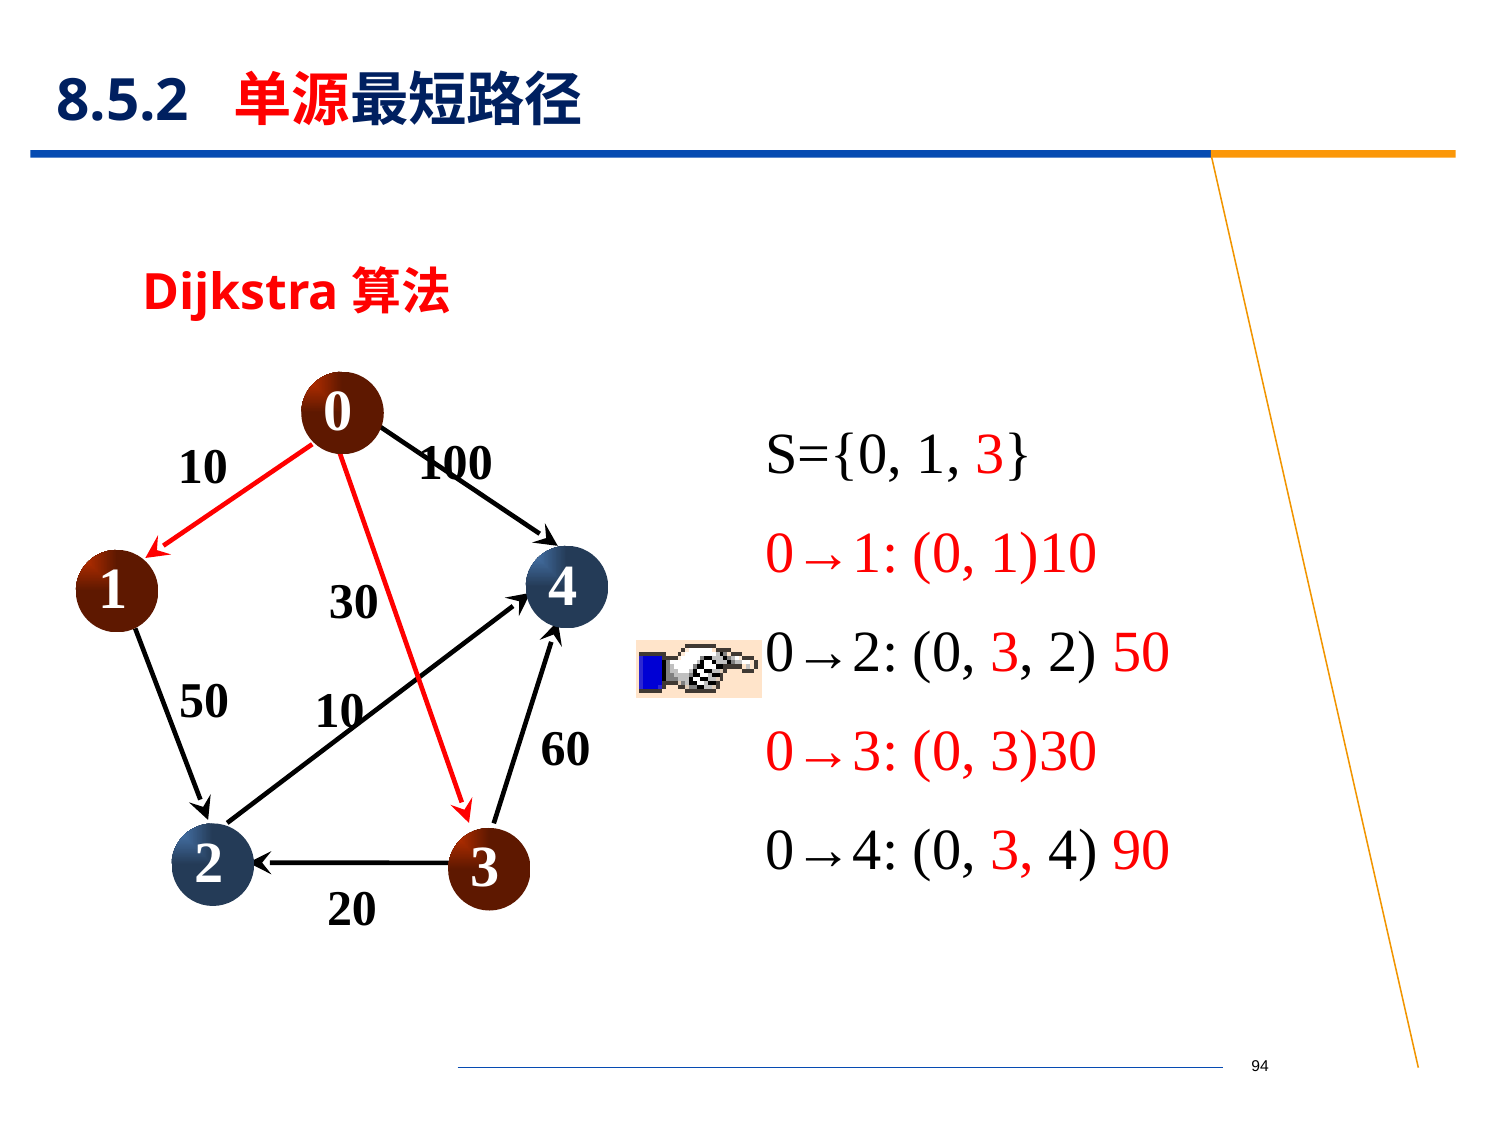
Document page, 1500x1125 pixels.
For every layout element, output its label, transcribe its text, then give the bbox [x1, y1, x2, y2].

title 8.5.2 单源最短路径 [41, 64, 1392, 130]
text_box 10 [299, 669, 390, 745]
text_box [171, 815, 259, 914]
text_box 100 [417, 421, 521, 497]
text_box [419, 594, 520, 678]
text_box [175, 735, 211, 813]
text_box S={0, 1, 3} 0→1: (0, 1)10 0→2: (0, 3, 2) 50 0→3: (0, 3)30 0→4: (0, 3, 4) 90 [750, 407, 1348, 889]
text_box [403, 636, 472, 818]
text_box Dijkstra算法 [127, 233, 473, 347]
text_box 10 [163, 425, 253, 501]
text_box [525, 537, 613, 636]
text_box [263, 852, 269, 860]
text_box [75, 541, 164, 640]
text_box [301, 363, 389, 462]
text_box [546, 525, 553, 536]
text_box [447, 819, 536, 918]
text_box 30 [313, 561, 404, 637]
text_box 50 [164, 659, 255, 735]
picture [636, 640, 762, 698]
text_box 60 [525, 707, 616, 783]
text_box [263, 865, 269, 874]
text_box 20 [312, 868, 403, 944]
